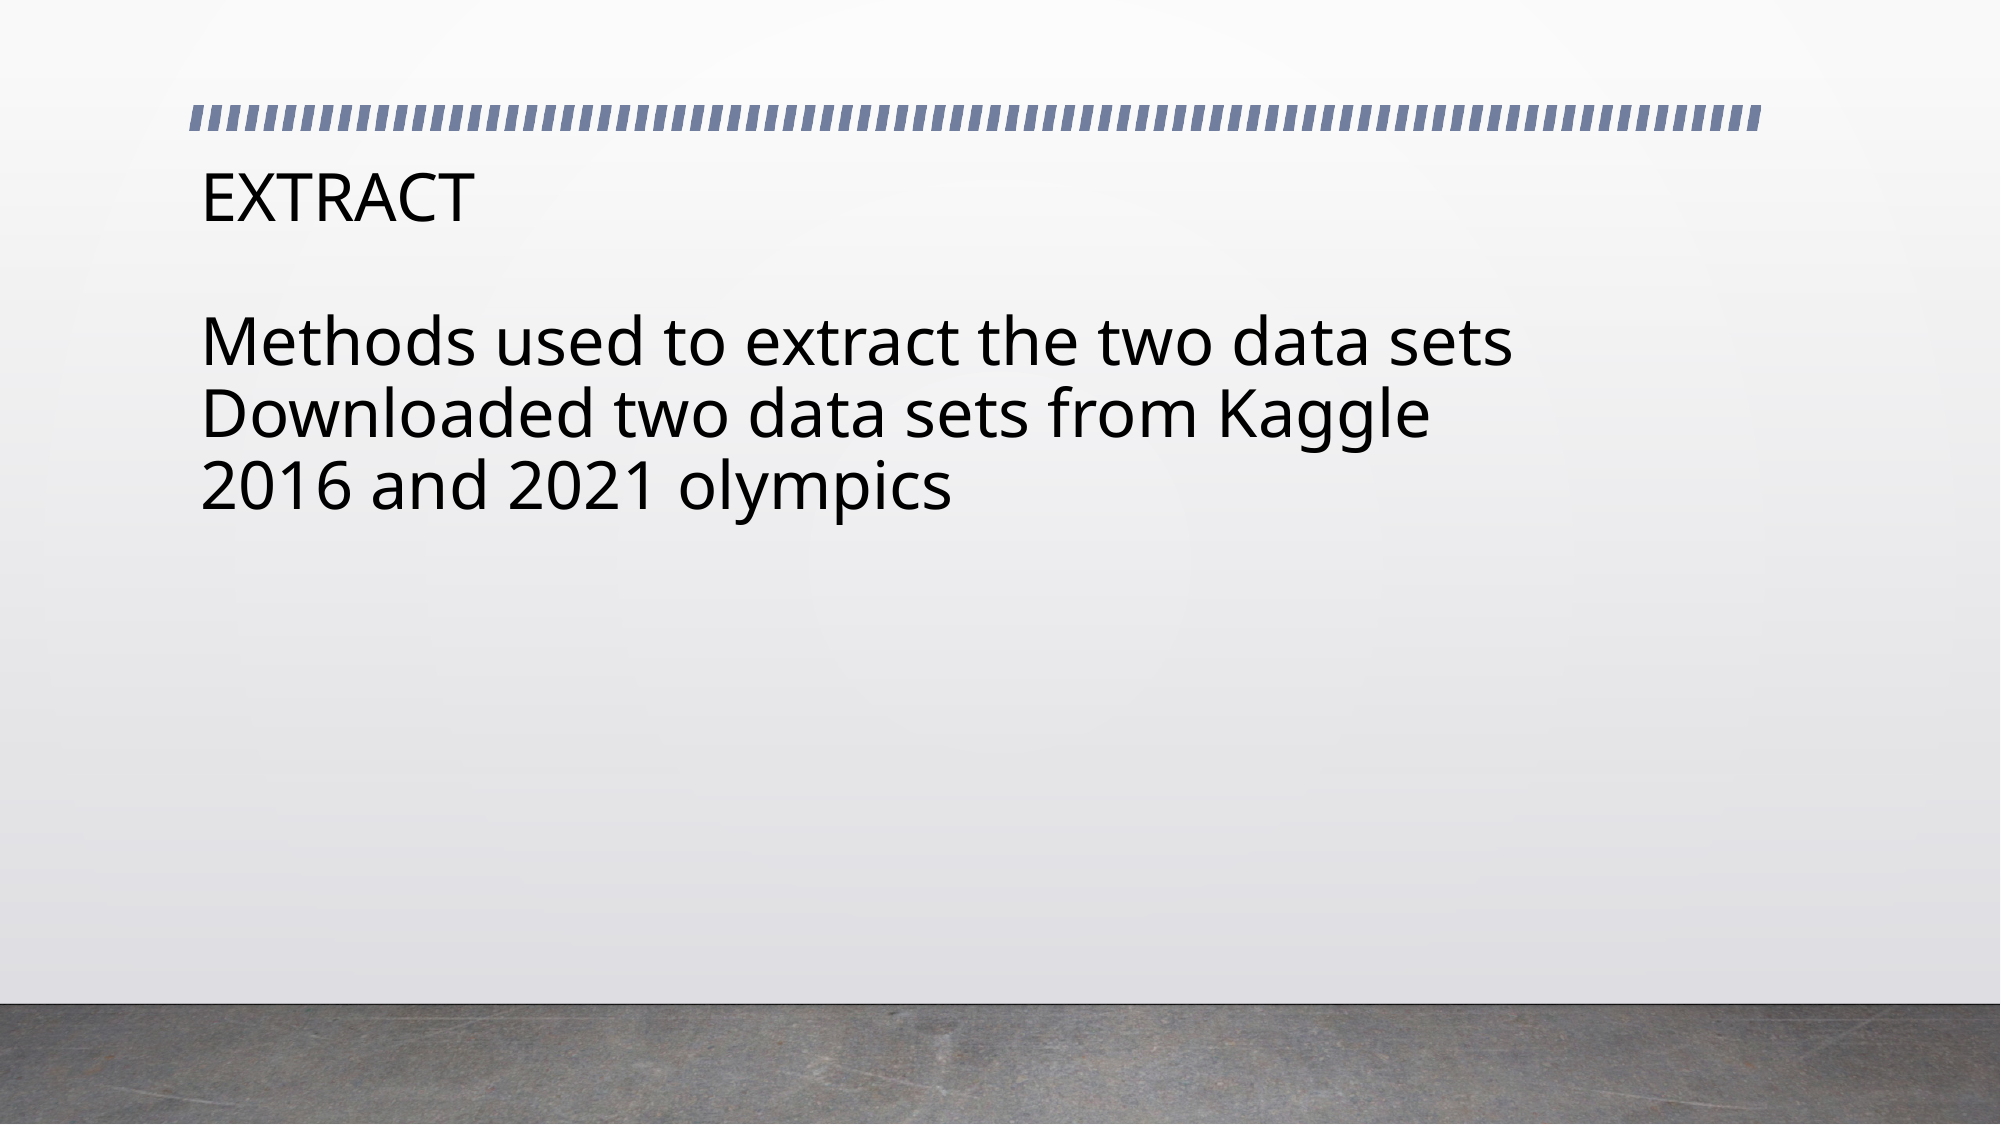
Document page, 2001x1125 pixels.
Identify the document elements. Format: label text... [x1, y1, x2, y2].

title EXTRACT Methods used to extract the two data sets Downloaded two data sets from Kaggle 2016 and 2021 olympics [185, 156, 1761, 977]
picture [0, 1004, 2000, 1124]
